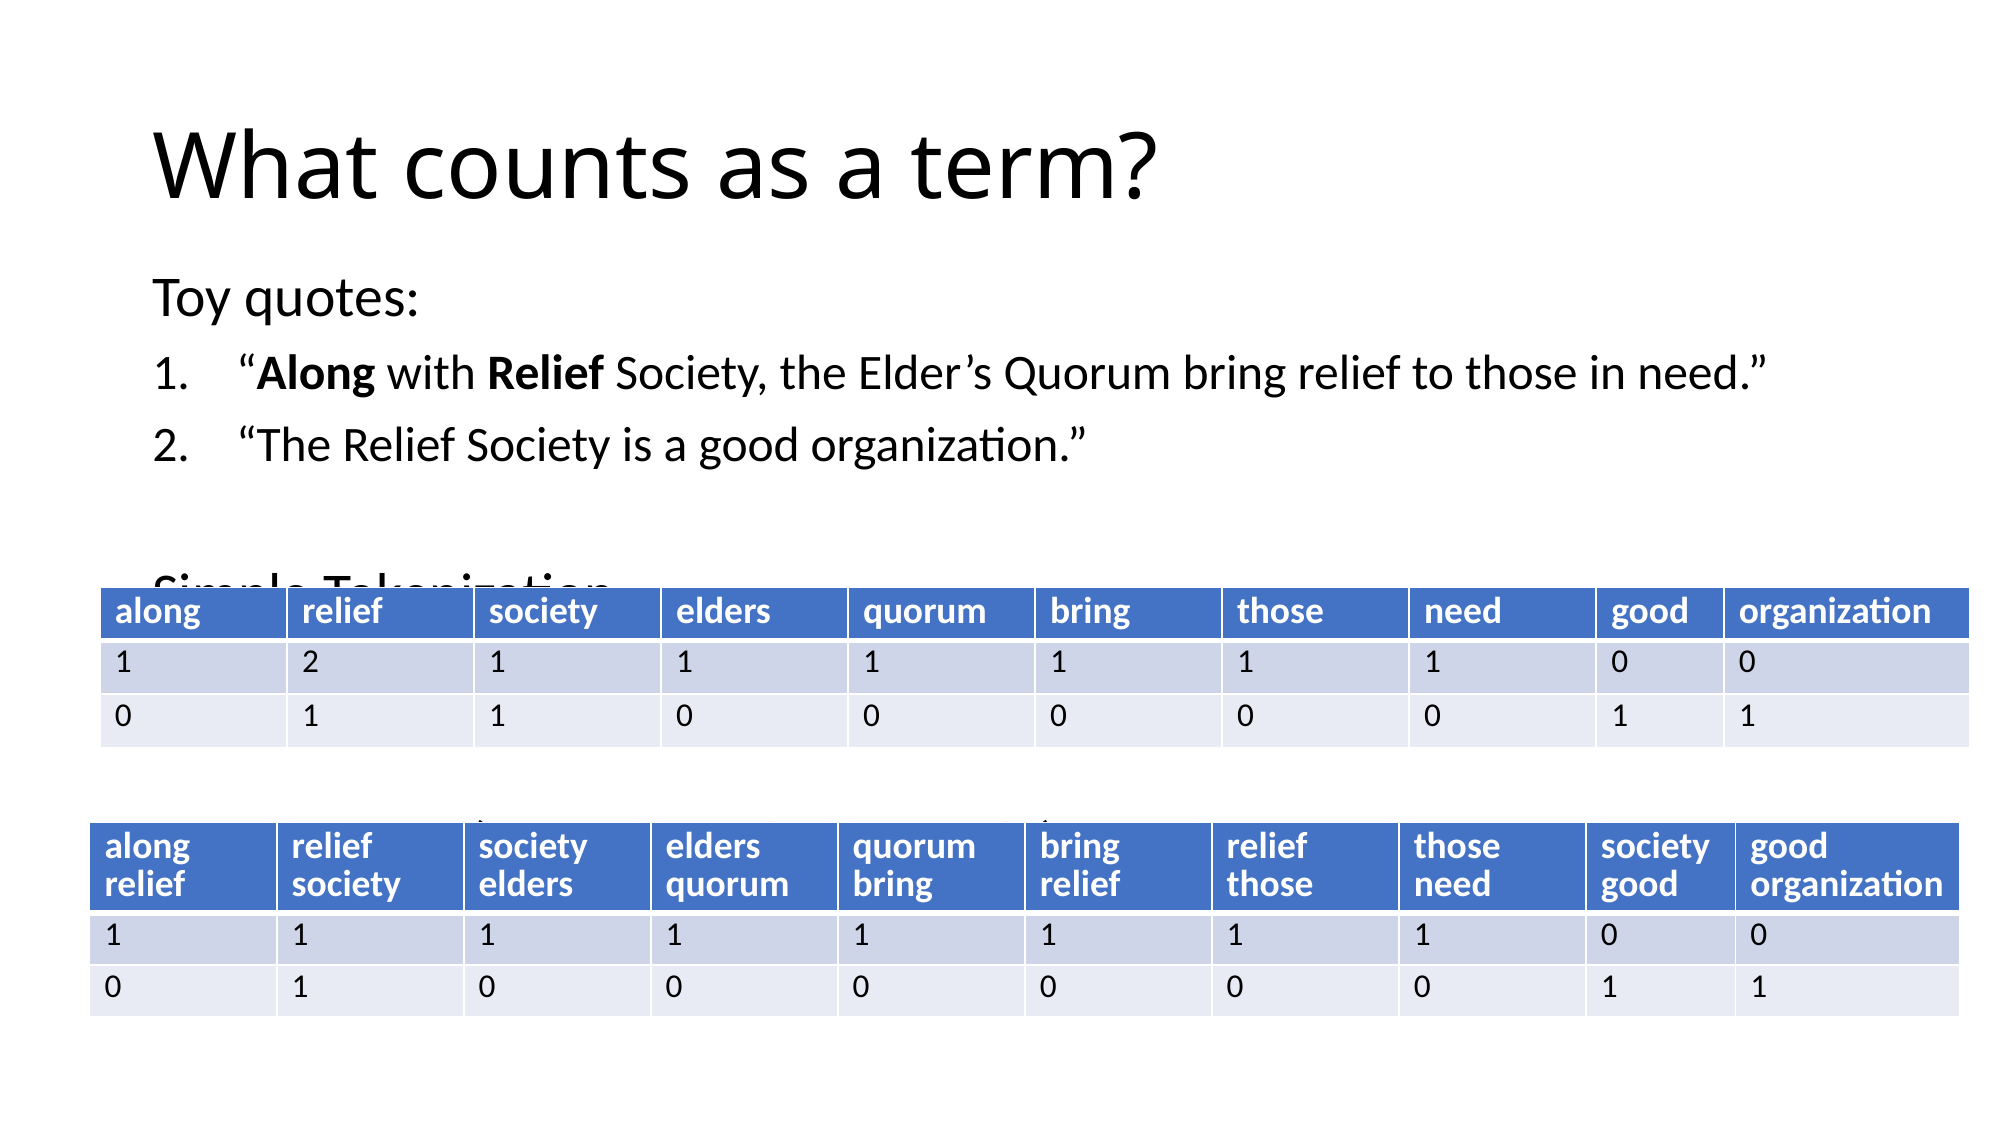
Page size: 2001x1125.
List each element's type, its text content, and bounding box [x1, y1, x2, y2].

table_cell 1 [1026, 916, 1211, 964]
table_cell 1 [1036, 643, 1221, 693]
table_cell 1 [652, 916, 837, 964]
table_header society [475, 588, 660, 638]
table_cell 0 [1587, 916, 1735, 964]
table_header those [1223, 588, 1408, 638]
table_cell 1 [90, 916, 276, 964]
table_cell 0 [465, 966, 650, 1016]
table_cell 0 [1736, 916, 1959, 964]
table_cell 1 [849, 643, 1034, 693]
table_cell 0 [1597, 643, 1723, 693]
table_cell 1 [475, 695, 660, 747]
table_header good [1597, 588, 1723, 638]
table_header those need [1400, 823, 1585, 910]
table_header bring relief [1026, 823, 1211, 910]
table_cell 2 [288, 643, 473, 693]
table_cell 1 [1213, 916, 1398, 964]
table_cell 1 [1736, 966, 1959, 1016]
table_header elders quorum [652, 823, 837, 910]
table_header along [101, 588, 286, 638]
table_header bring [1036, 588, 1221, 638]
table_cell 1 [839, 916, 1024, 964]
table_header relief [288, 588, 473, 638]
table_cell 1 [465, 916, 650, 964]
table_cell 1 [1400, 916, 1585, 964]
table_cell 1 [1725, 695, 1969, 747]
table_header society elders [465, 823, 650, 910]
table_header quorum [849, 588, 1034, 638]
table_cell 1 [1410, 643, 1595, 693]
table_cell 0 [101, 695, 286, 747]
table_cell 1 [1597, 695, 1723, 747]
title What counts as a term? [137, 59, 1863, 278]
table_cell 1 [278, 916, 463, 964]
table_cell 0 [1036, 695, 1221, 747]
table_cell 1 [101, 643, 286, 693]
table_header quorum bring [839, 823, 1024, 910]
table_cell 1 [662, 643, 847, 693]
table_cell 1 [1223, 643, 1408, 693]
table_header good organization [1736, 823, 1959, 910]
table_header organization [1725, 588, 1969, 638]
table_cell 0 [1400, 966, 1585, 1016]
table_cell 1 [288, 695, 473, 747]
table_cell 1 [475, 643, 660, 693]
table_cell 0 [1410, 695, 1595, 747]
table_cell 0 [1213, 966, 1398, 1016]
table_header society good [1587, 823, 1735, 910]
table_header along relief [90, 823, 276, 910]
table_cell 0 [1026, 966, 1211, 1016]
table_cell 0 [1725, 643, 1969, 693]
table_header relief society [278, 823, 463, 910]
table_cell 0 [839, 966, 1024, 1016]
table_cell 0 [662, 695, 847, 747]
table_header need [1410, 588, 1595, 638]
table_cell 0 [1223, 695, 1408, 747]
table_cell 1 [1587, 966, 1735, 1016]
table_header relief those [1213, 823, 1398, 910]
table_cell 0 [849, 695, 1034, 747]
table_cell 0 [652, 966, 837, 1016]
table_cell 0 [90, 966, 276, 1016]
table_cell 1 [278, 966, 463, 1016]
table_header elders [662, 588, 847, 638]
